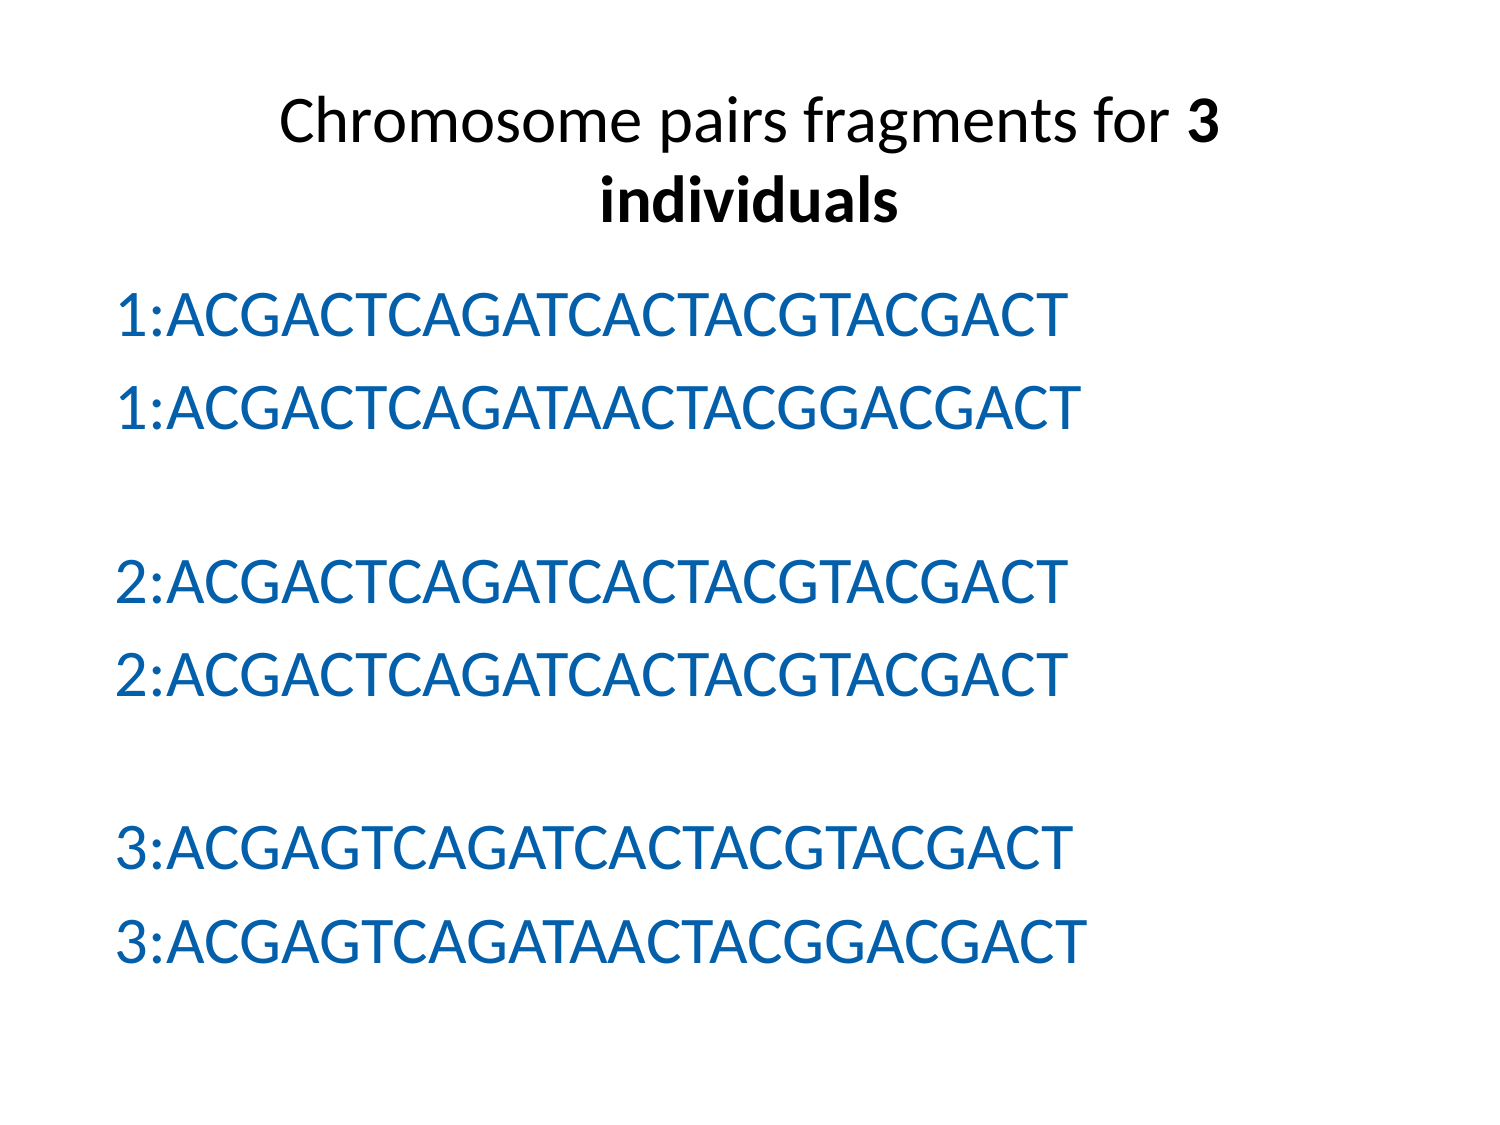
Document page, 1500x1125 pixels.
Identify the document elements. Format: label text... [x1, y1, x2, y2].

list 1:ACGACTCAGATCACTACGTACGACT 1:ACGACTCAGATAACTACGGACGACT 2:ACGACTCAGATCACTACGTACGACT 2:ACGACTCAGATCACTACGTACGACT 3:ACGAGTCAGATCACTACGTACGACT 3:ACGAGTCAGATAACTACGGACGACT [99, 262, 1461, 1053]
title Chromosome pairs fragments for 3 individuals [112, 62, 1388, 250]
